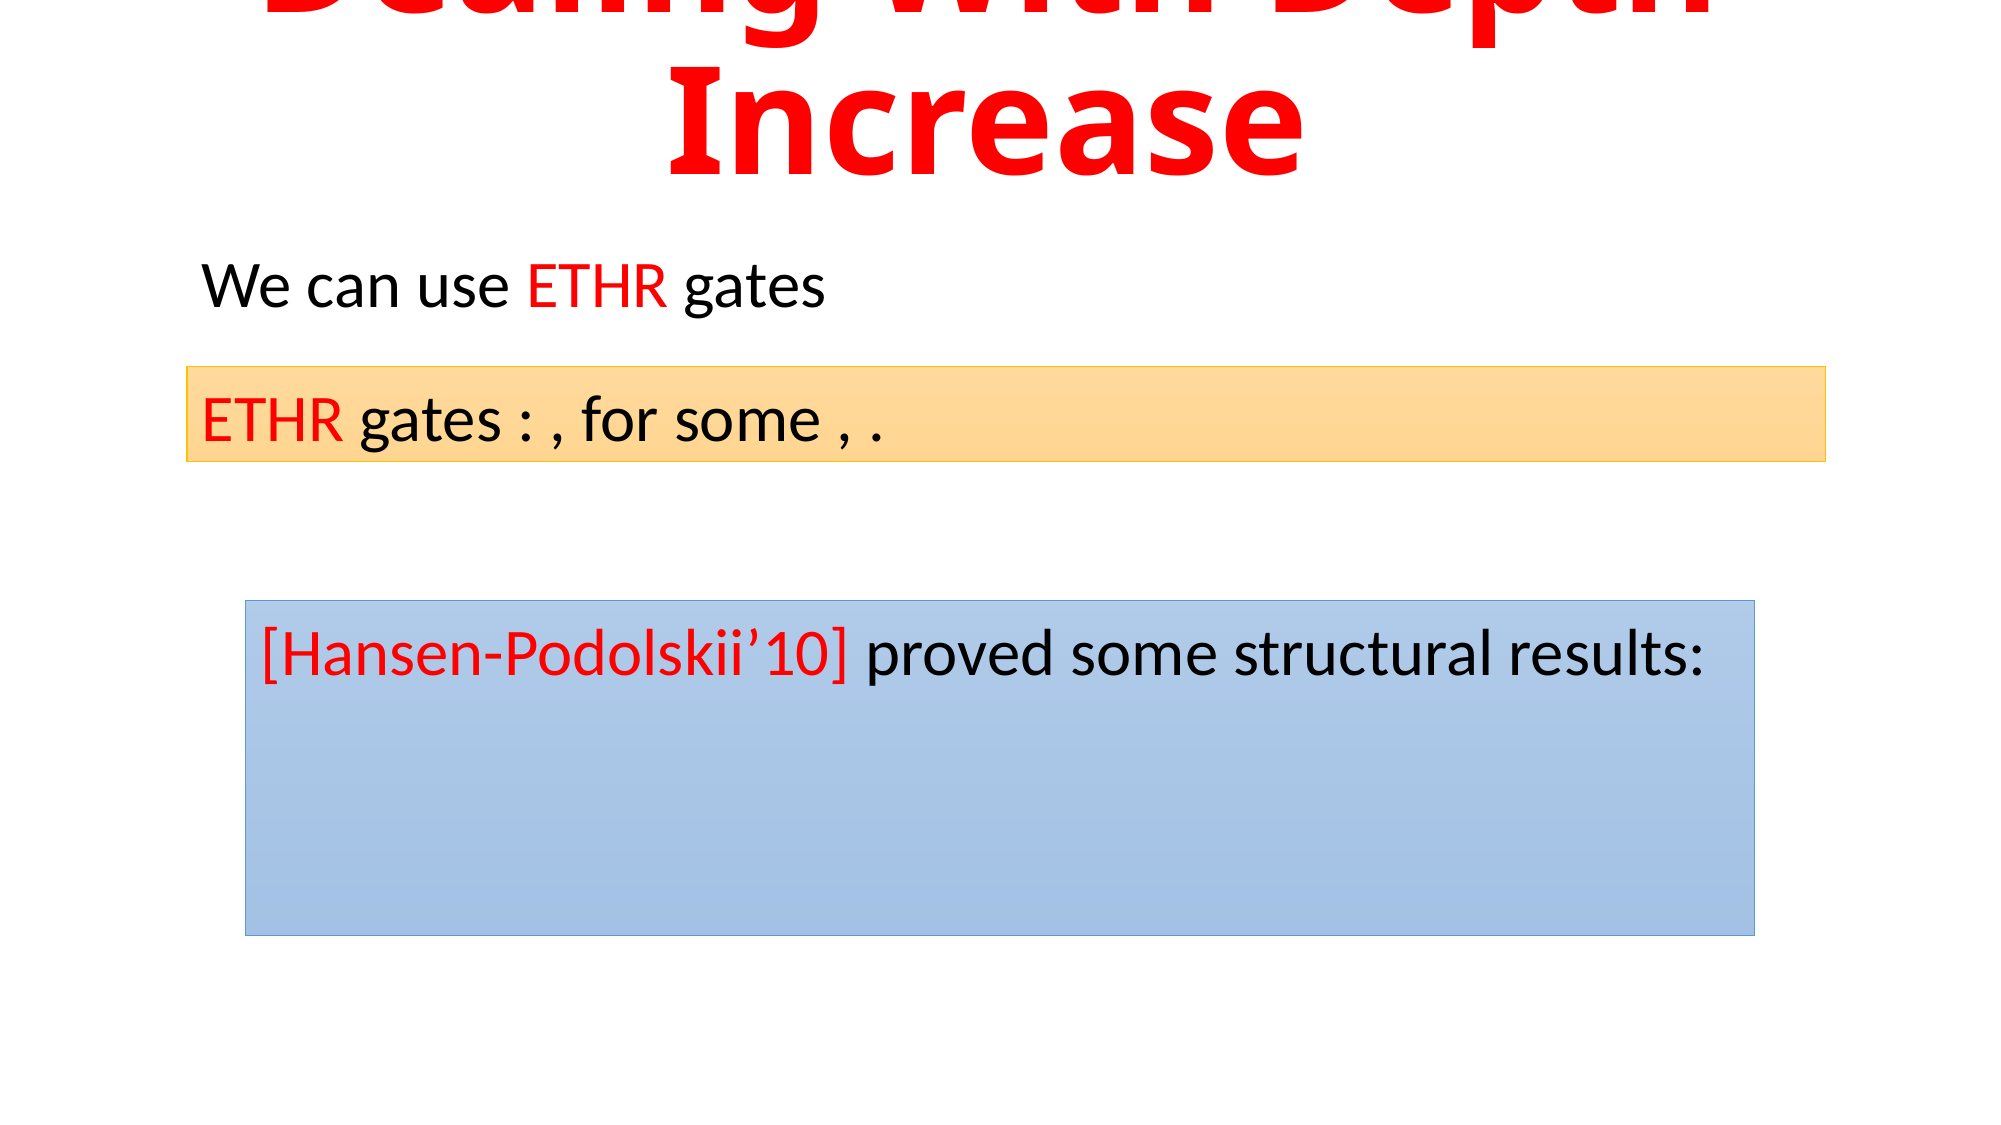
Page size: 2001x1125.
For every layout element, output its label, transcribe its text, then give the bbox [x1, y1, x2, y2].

title Dealing With Depth Increase [123, 17, 1852, 215]
text_box We can use ETHR gates [187, 233, 1826, 328]
